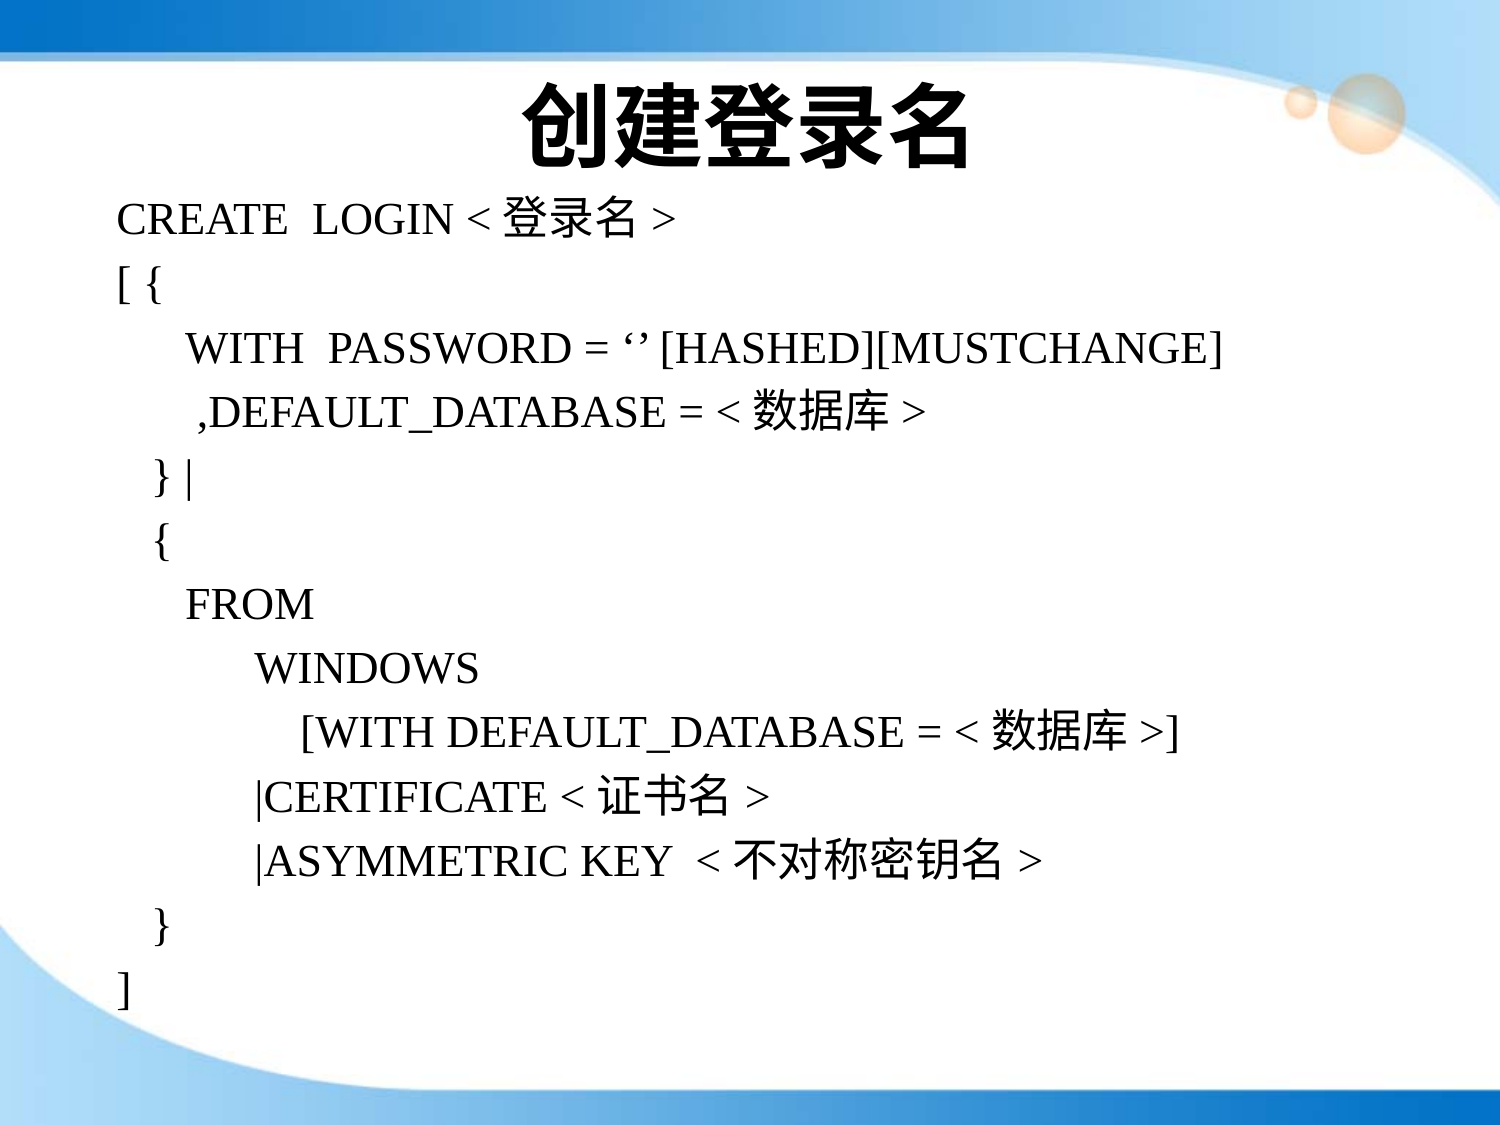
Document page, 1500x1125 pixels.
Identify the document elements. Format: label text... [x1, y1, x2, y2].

picture [0, 0, 1500, 1125]
list CREATE LOGIN <登录名> [ { WITH PASSWORD = ‘’ [HASHED][MUSTCHANGE] ,DEFAULT_DATABASE = <数据库> } | { FROM WINDOWS [WITH DEFAULT_DATABASE = <数据库>] |CERTIFICATE <证书名> |ASYMMETRIC KEY <不对称密钥名> } ] [57, 181, 1408, 1102]
title 创建登录名 [75, 45, 1425, 203]
